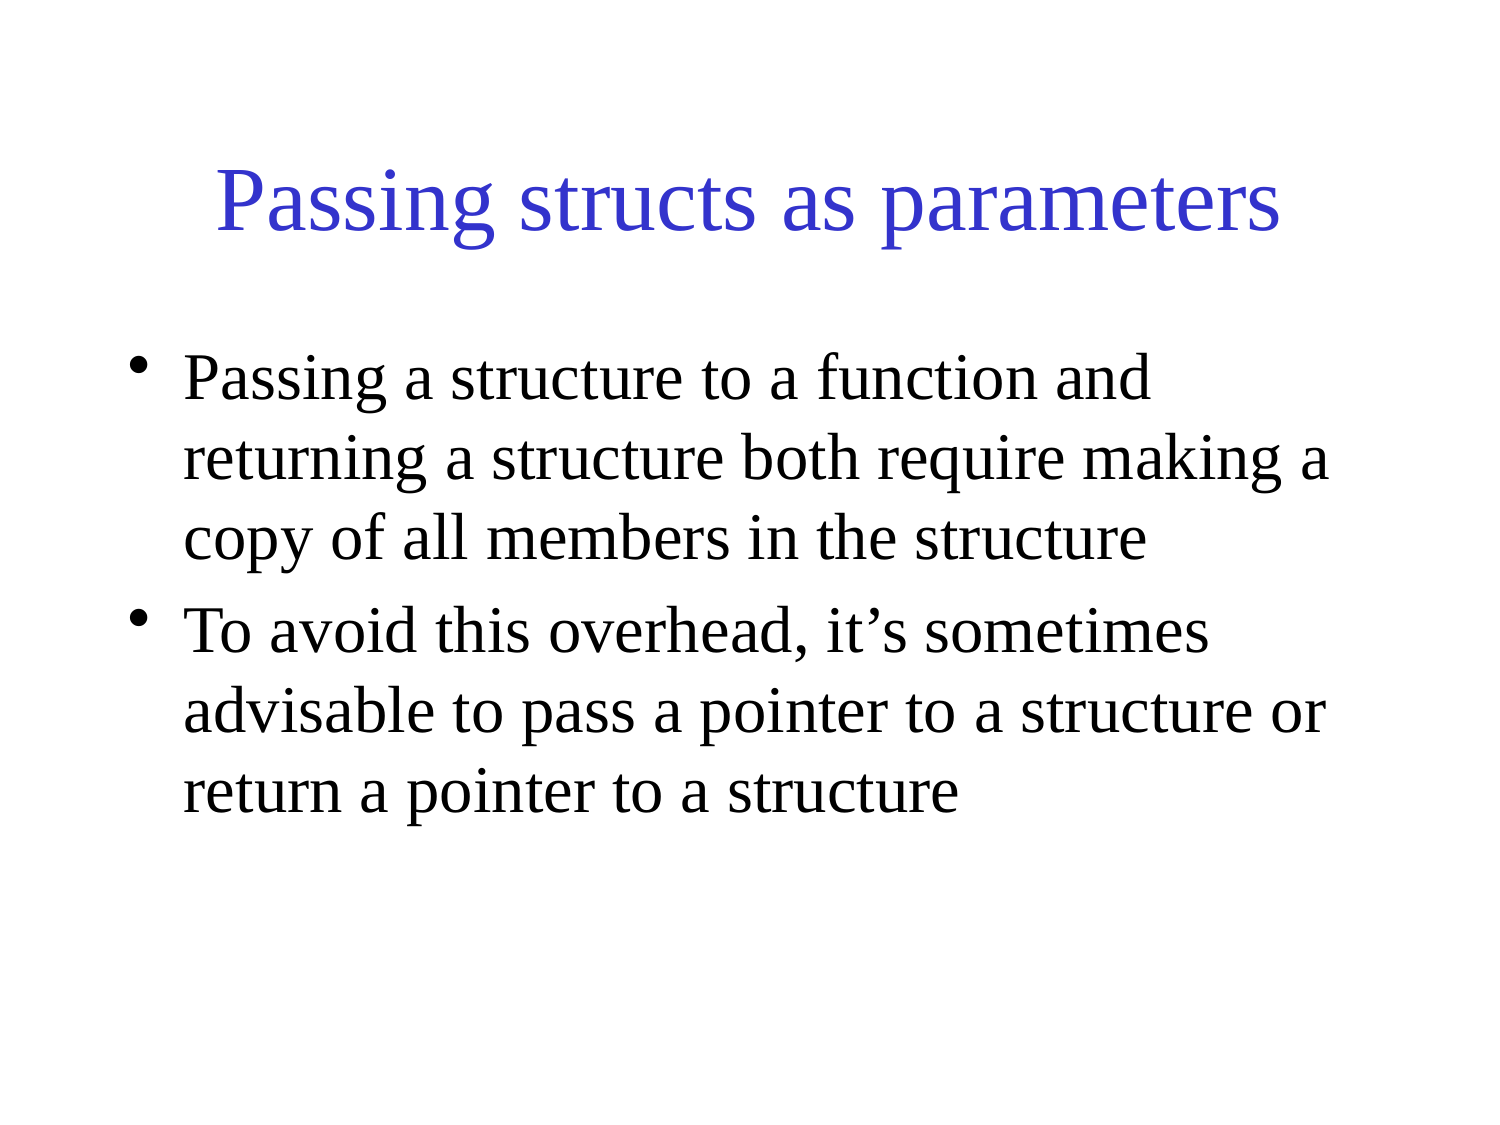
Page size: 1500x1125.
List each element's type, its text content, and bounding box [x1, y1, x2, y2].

title Passing structs as parameters [112, 99, 1388, 288]
list Passing a structure to a function and returning a structure both require making a copy of all members in the structure To avoid this overhead, it’s sometimes advisable to pass a pointer to a structure or return a pointer to a structure [112, 324, 1388, 1000]
